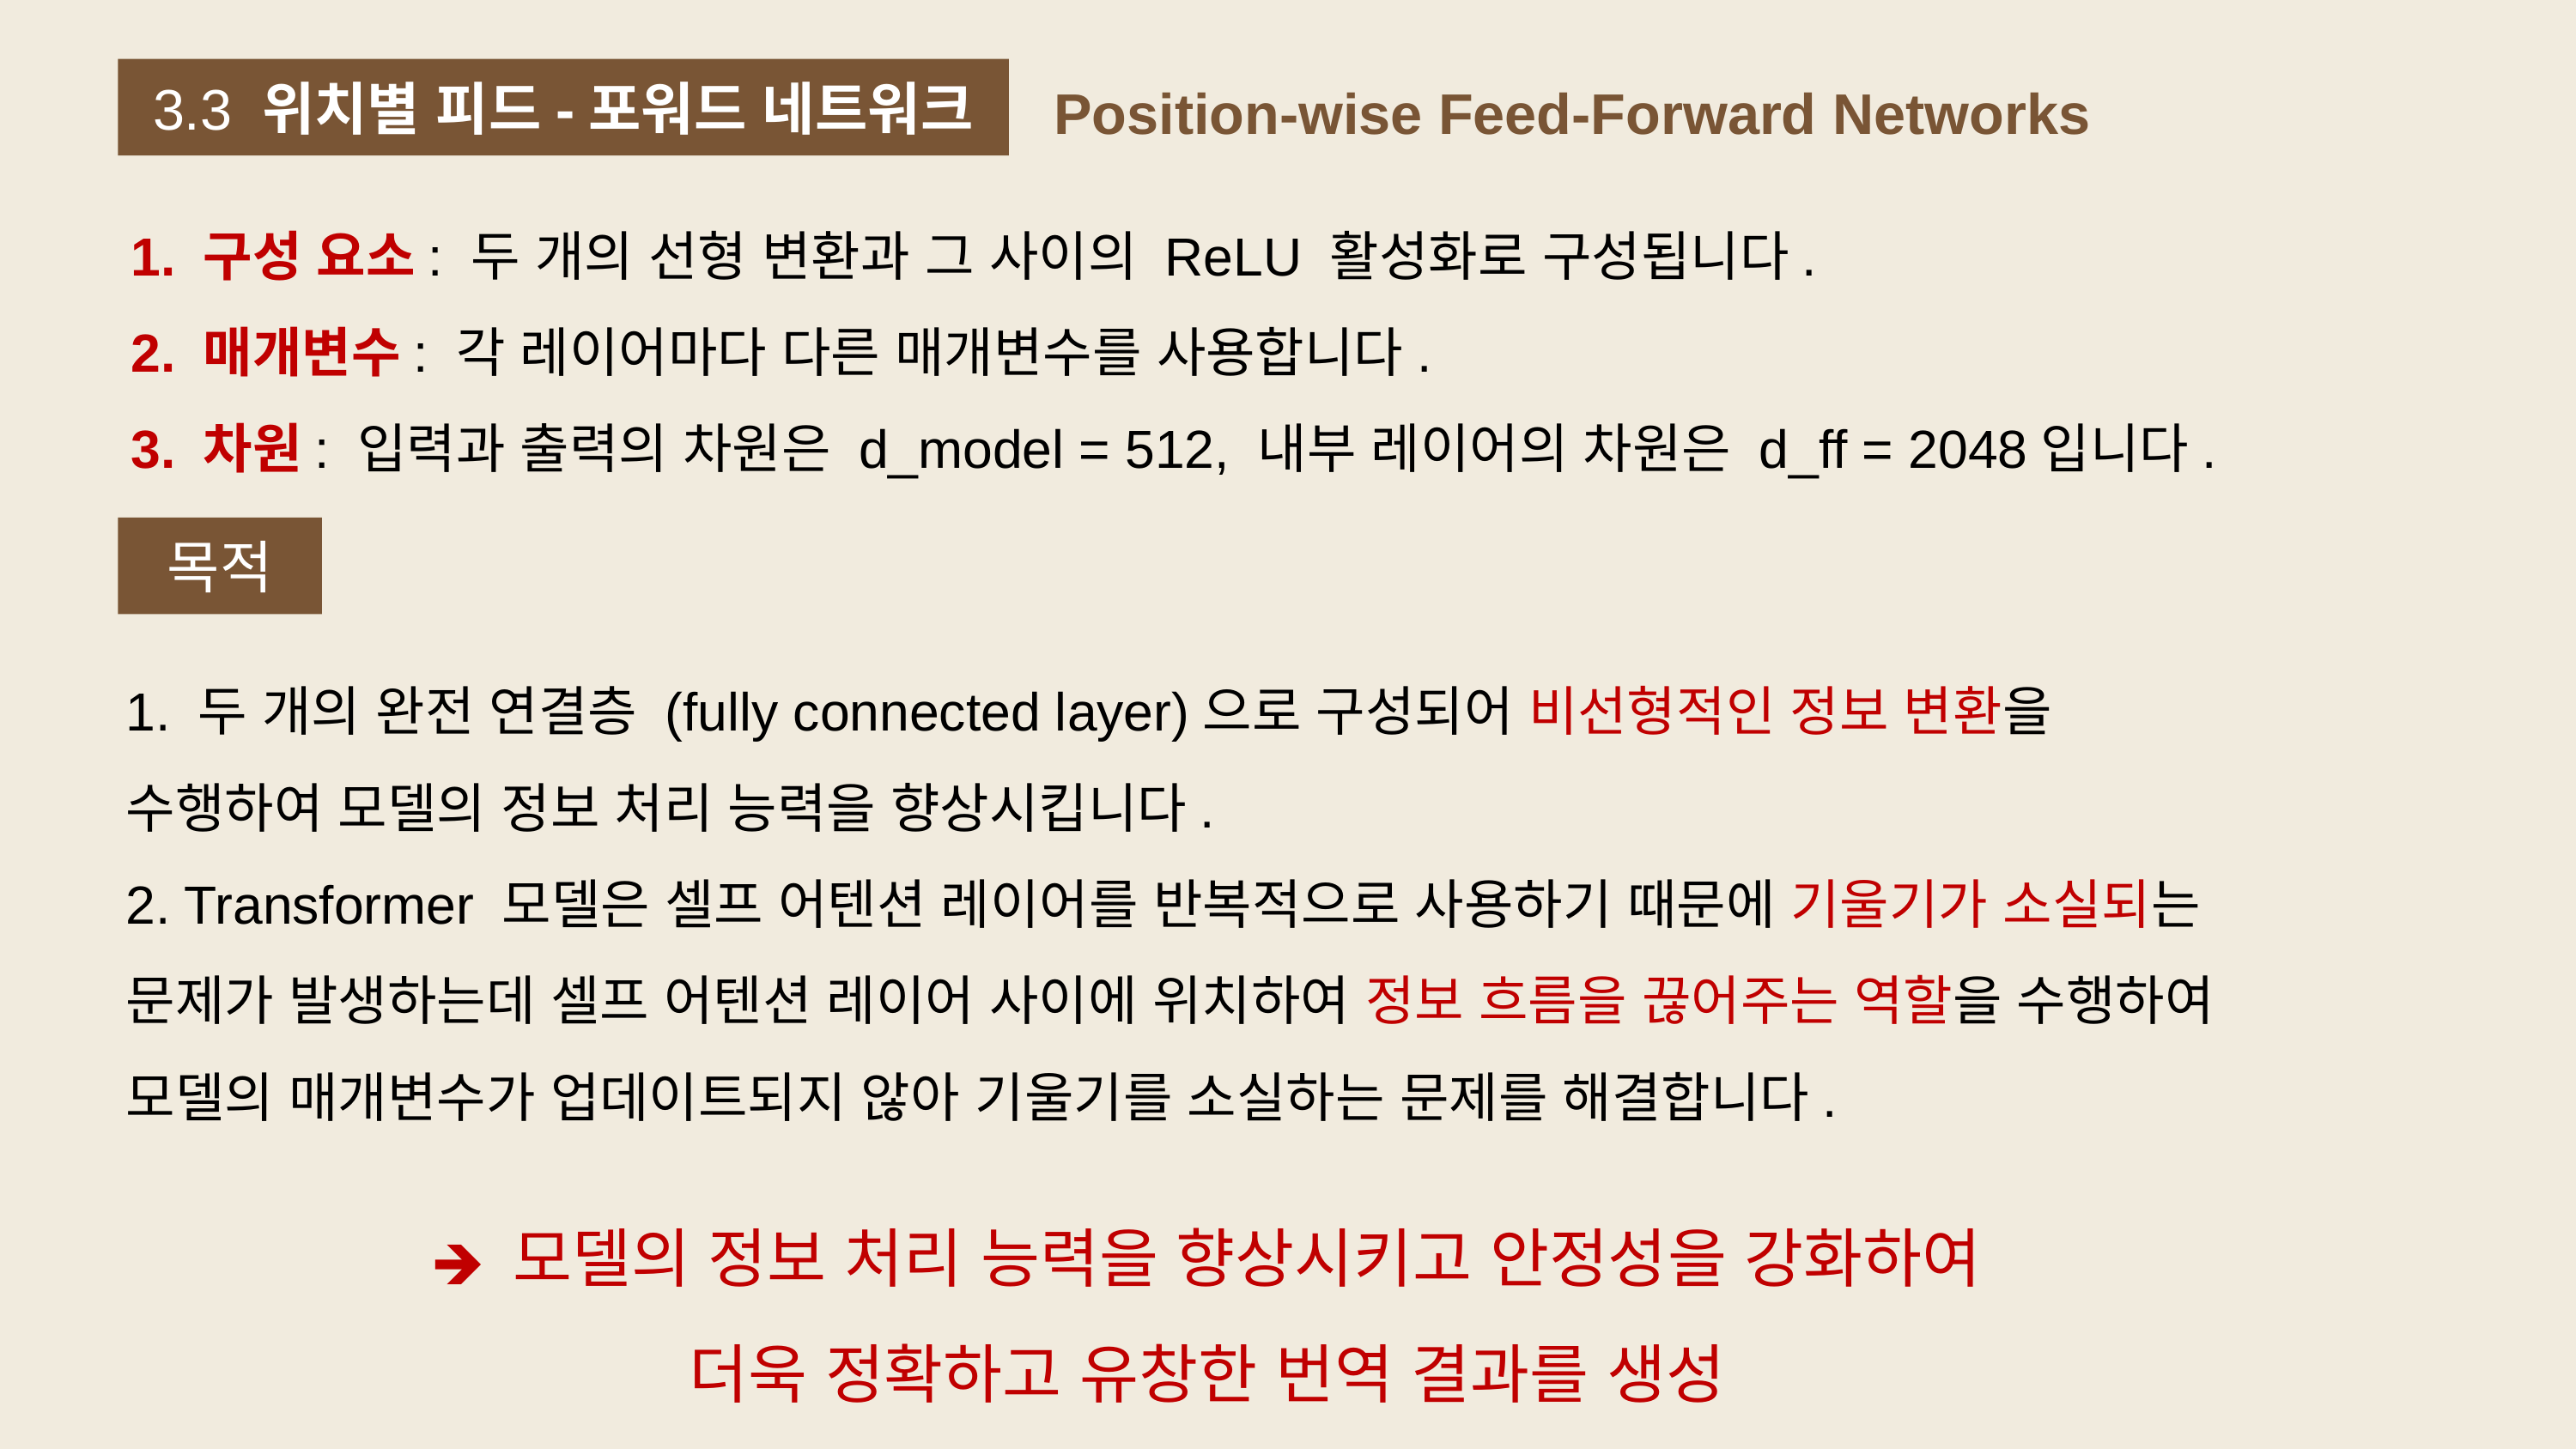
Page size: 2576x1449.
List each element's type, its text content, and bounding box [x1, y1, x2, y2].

text_box 모델의 정보 처리 능력을 향상시키고 안정성을 강화하여 더욱 정확하고 유창한 번역 결과를 생성 [182, 1172, 2233, 1417]
text_box 3.3 위치별 피드-포워드 네트워크 [118, 58, 1009, 156]
text_box 목적 [118, 517, 322, 615]
text_box 1. 두 개의 완전 연결층 (fully connected layer)으로 구성되어 비선형적인 정보 변환을 수행하여 모델의 정보 처리 능력을 향상시킵니다. 2. Transformer 모델은 셀프 어텐션 레이어를 반복적으로 사용하기 때문에 기울기가 소실되는 문제가 발생하는데 셀프 어텐션 레이어 사이에 위치하여 정보 흐름을 끊어주는 역할을 수행하여 모델의 매개변수가 업데이트되지 않아 기울기를 소실하는 문제를 해결합니다. [112, 639, 2233, 1135]
text_box 구성 요소: 두 개의 선형 변환과 그 사이의 ReLU 활성화로 구성됩니다. 매개변수: 각 레이어마다 다른 매개변수를 사용합니다. 차원: 입력과 출력의 차원은 d_model = 512, 내부 레이어의 차원은 d_ff = 2048입니다. [118, 183, 2544, 486]
text_box Position-wise Feed-Forward Networks [1041, 70, 2330, 152]
